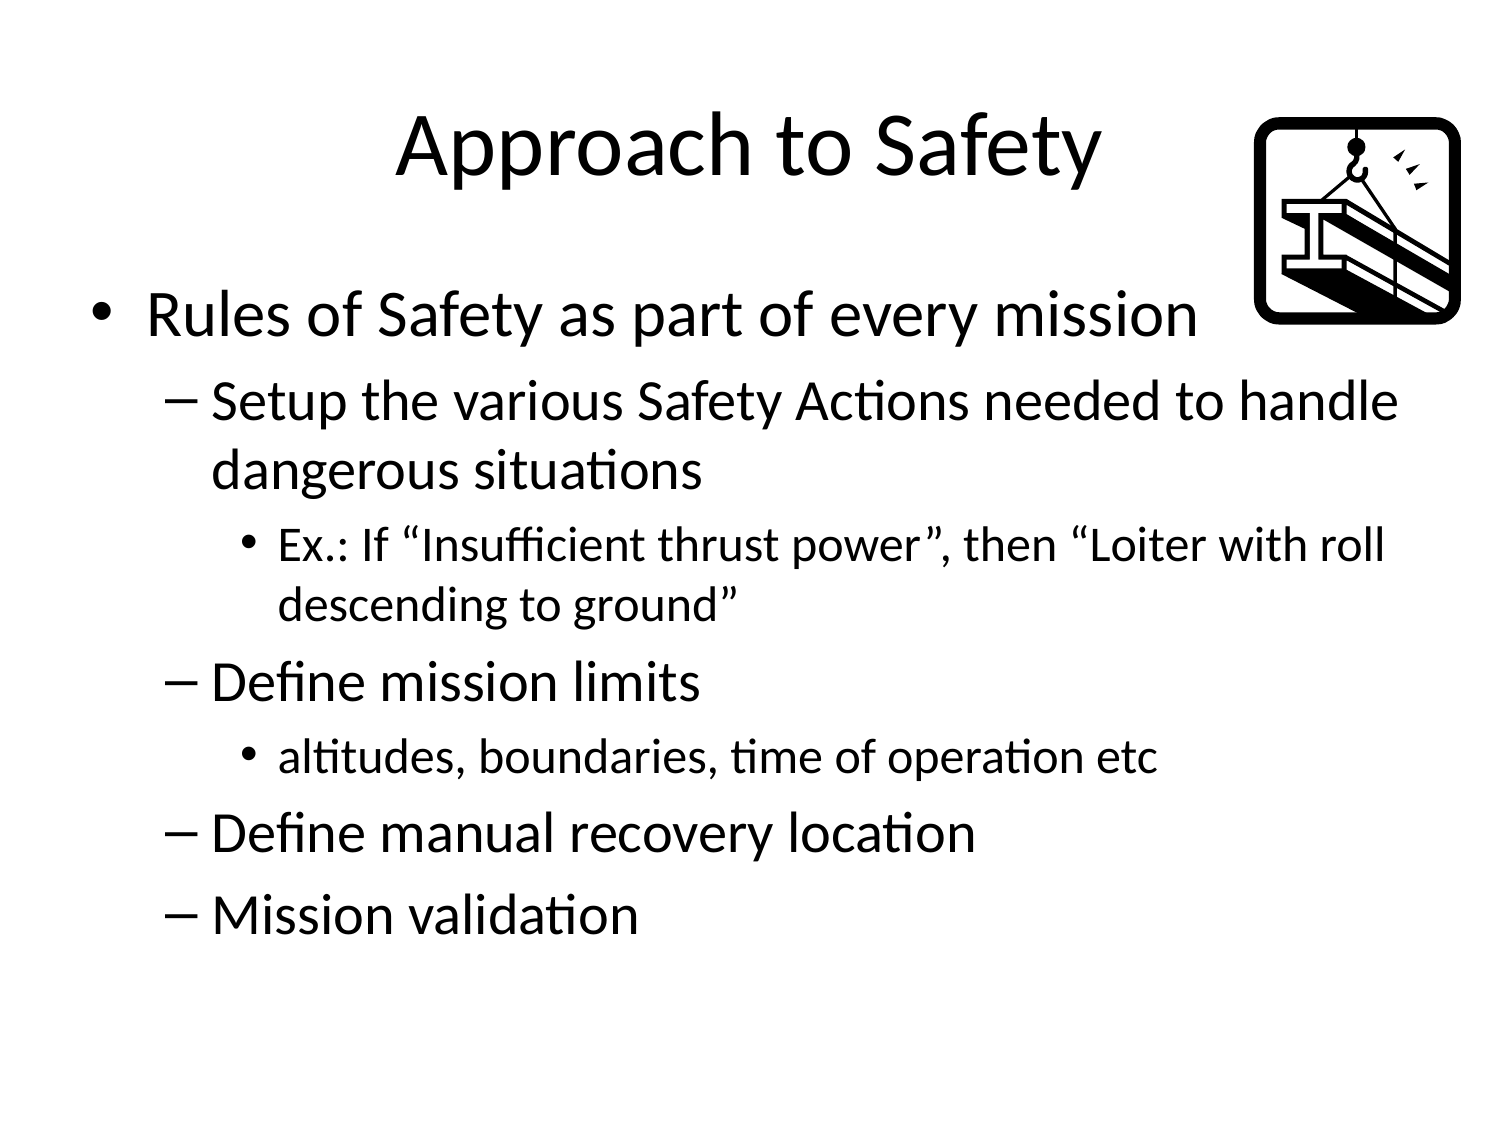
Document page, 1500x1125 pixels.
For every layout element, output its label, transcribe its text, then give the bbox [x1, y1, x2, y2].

list Rules of Safety as part of every mission Setup the various Safety Actions needed to handle dangerous situations Ex.: If “Insufficient thrust power”, then “Loiter with roll descending to ground” Define mission limits altitudes, boundaries, time of operation etc Define manual recovery location Mission validation [75, 262, 1425, 1005]
title Approach to Safety [75, 45, 1425, 233]
picture [1253, 116, 1462, 325]
